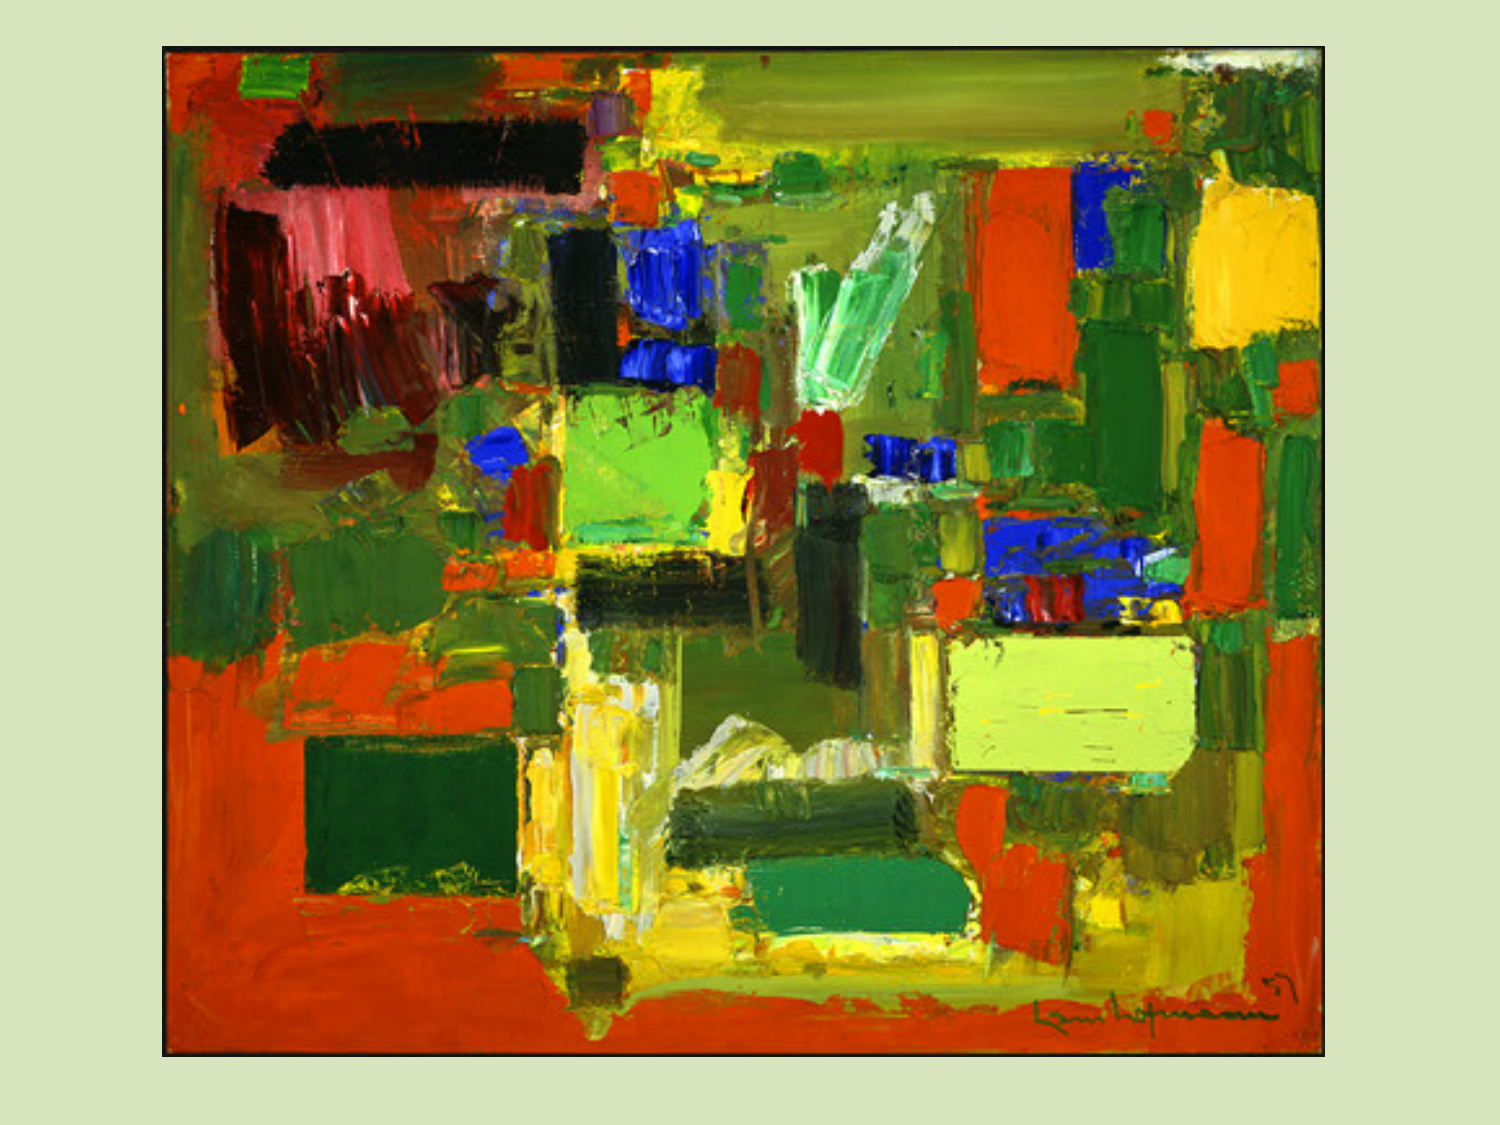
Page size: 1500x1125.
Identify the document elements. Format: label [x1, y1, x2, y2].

picture [162, 46, 1326, 1057]
